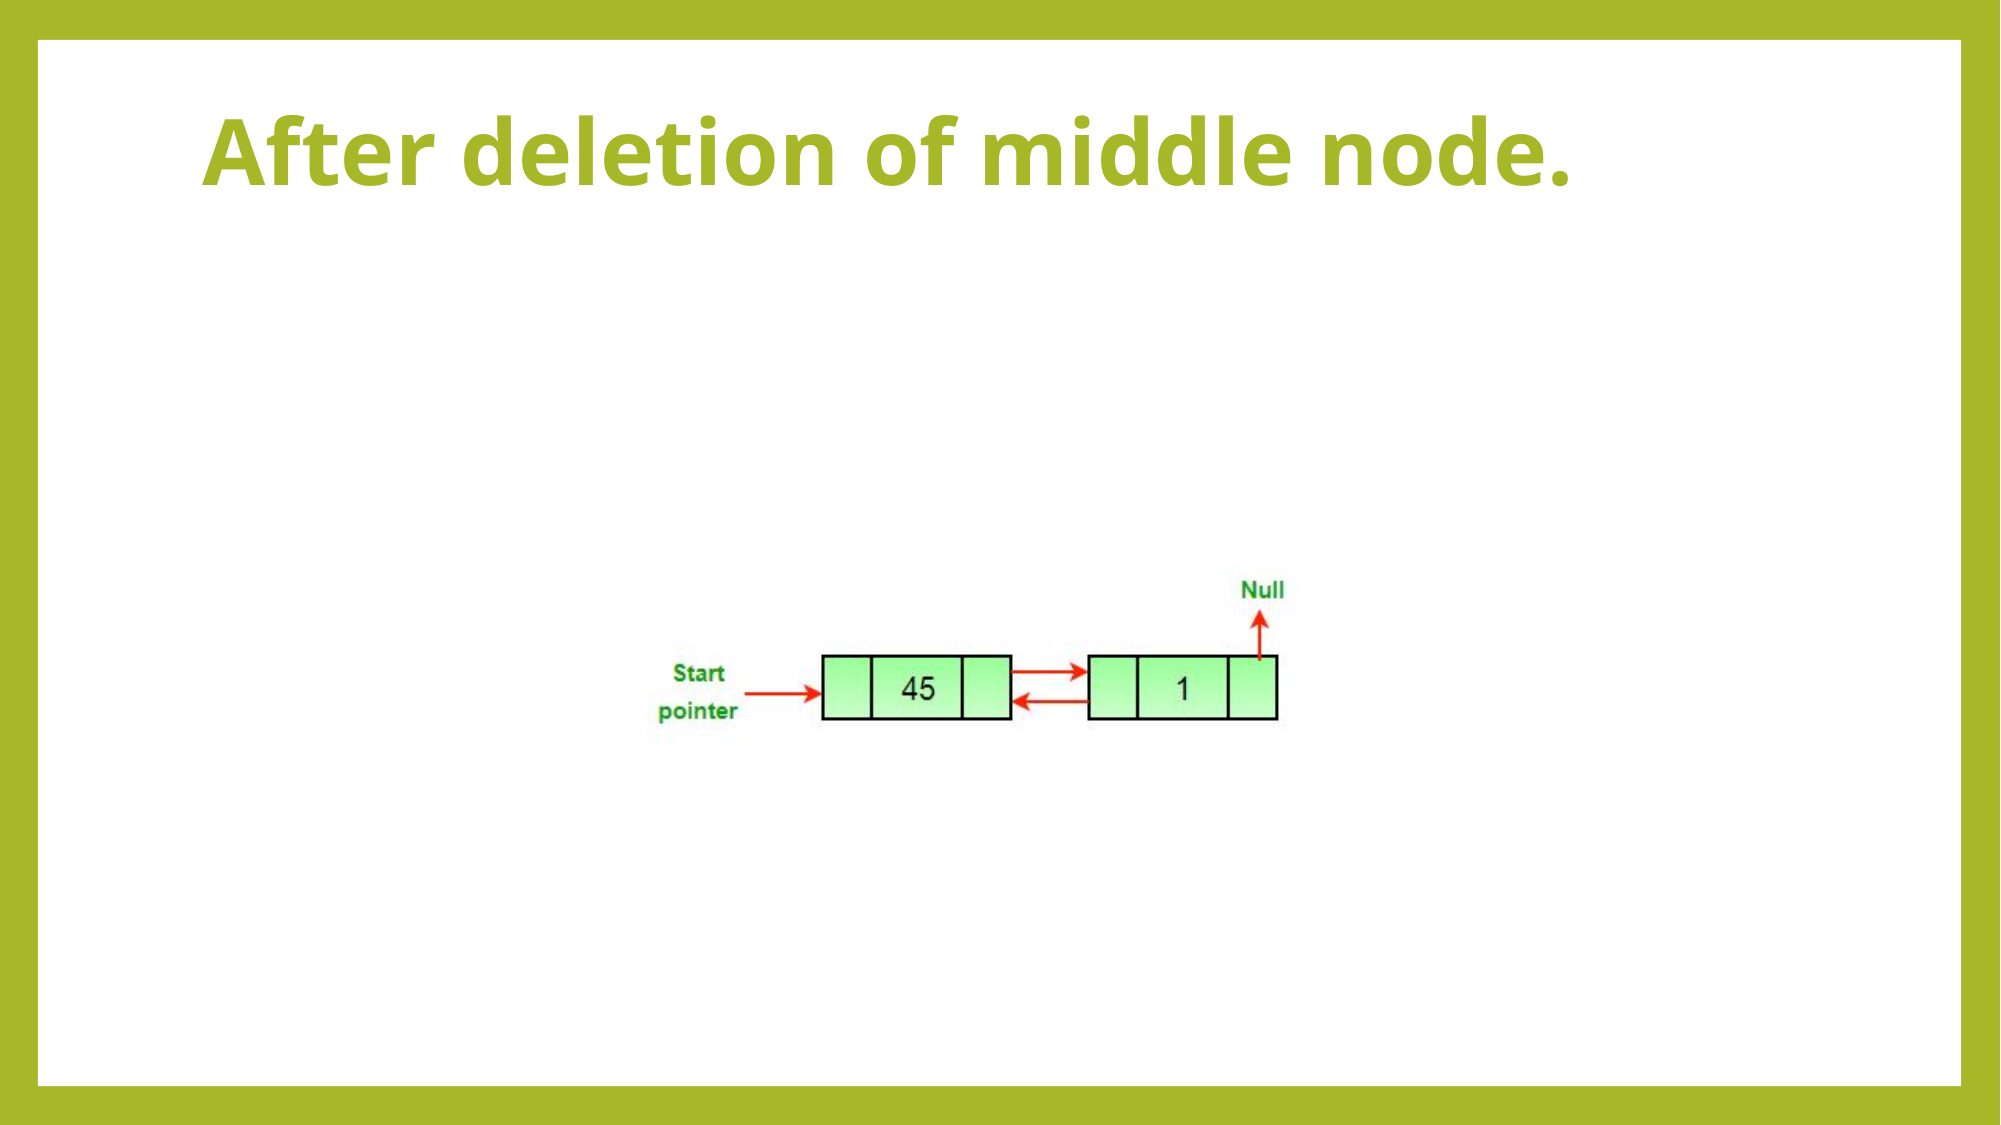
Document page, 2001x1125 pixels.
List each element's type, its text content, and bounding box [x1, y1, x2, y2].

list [623, 541, 1371, 796]
title After deletion of middle node. [187, 99, 1808, 323]
